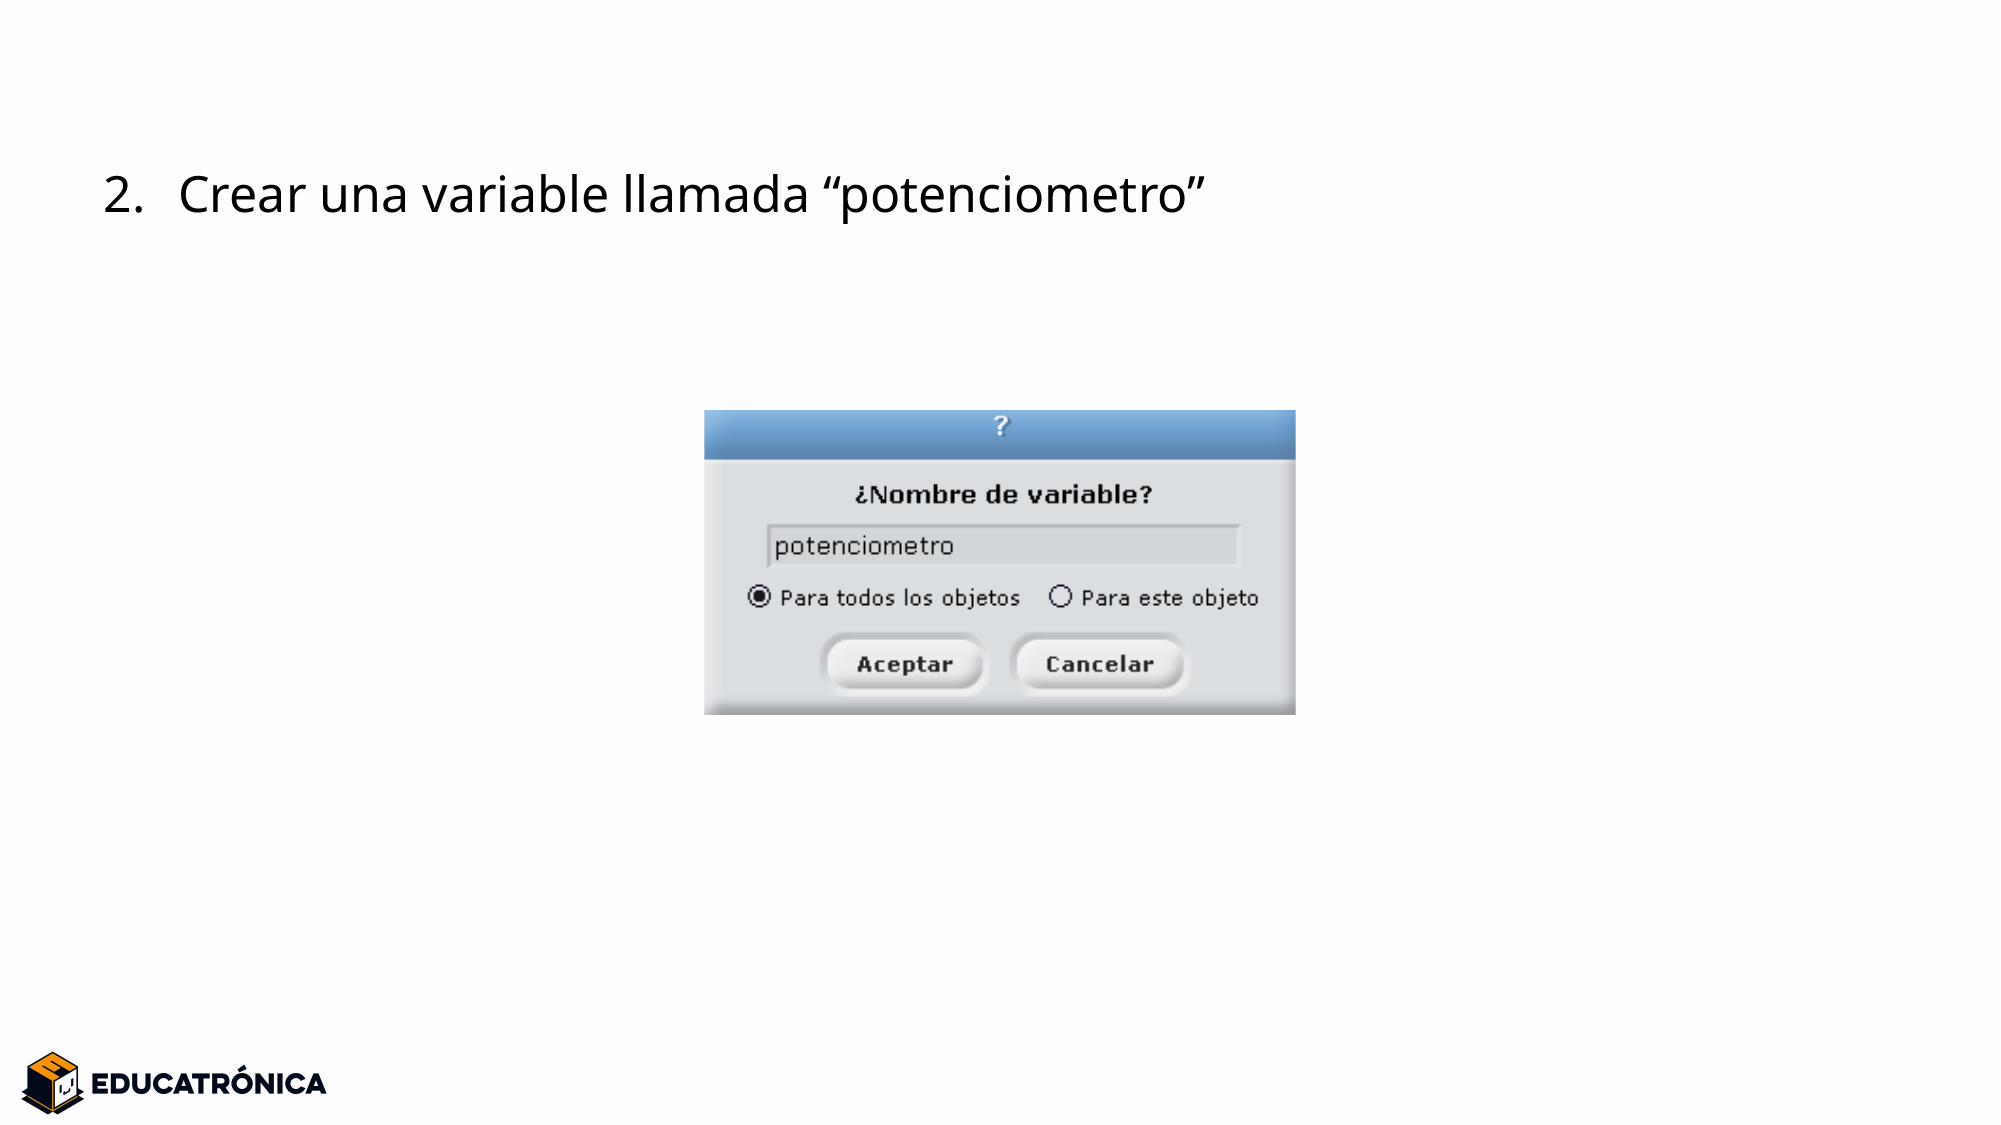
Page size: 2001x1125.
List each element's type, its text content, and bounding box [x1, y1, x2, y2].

picture [19, 1048, 330, 1118]
picture [704, 409, 1296, 715]
list Crear una variable llamada “potenciometro” [88, 162, 1912, 1037]
